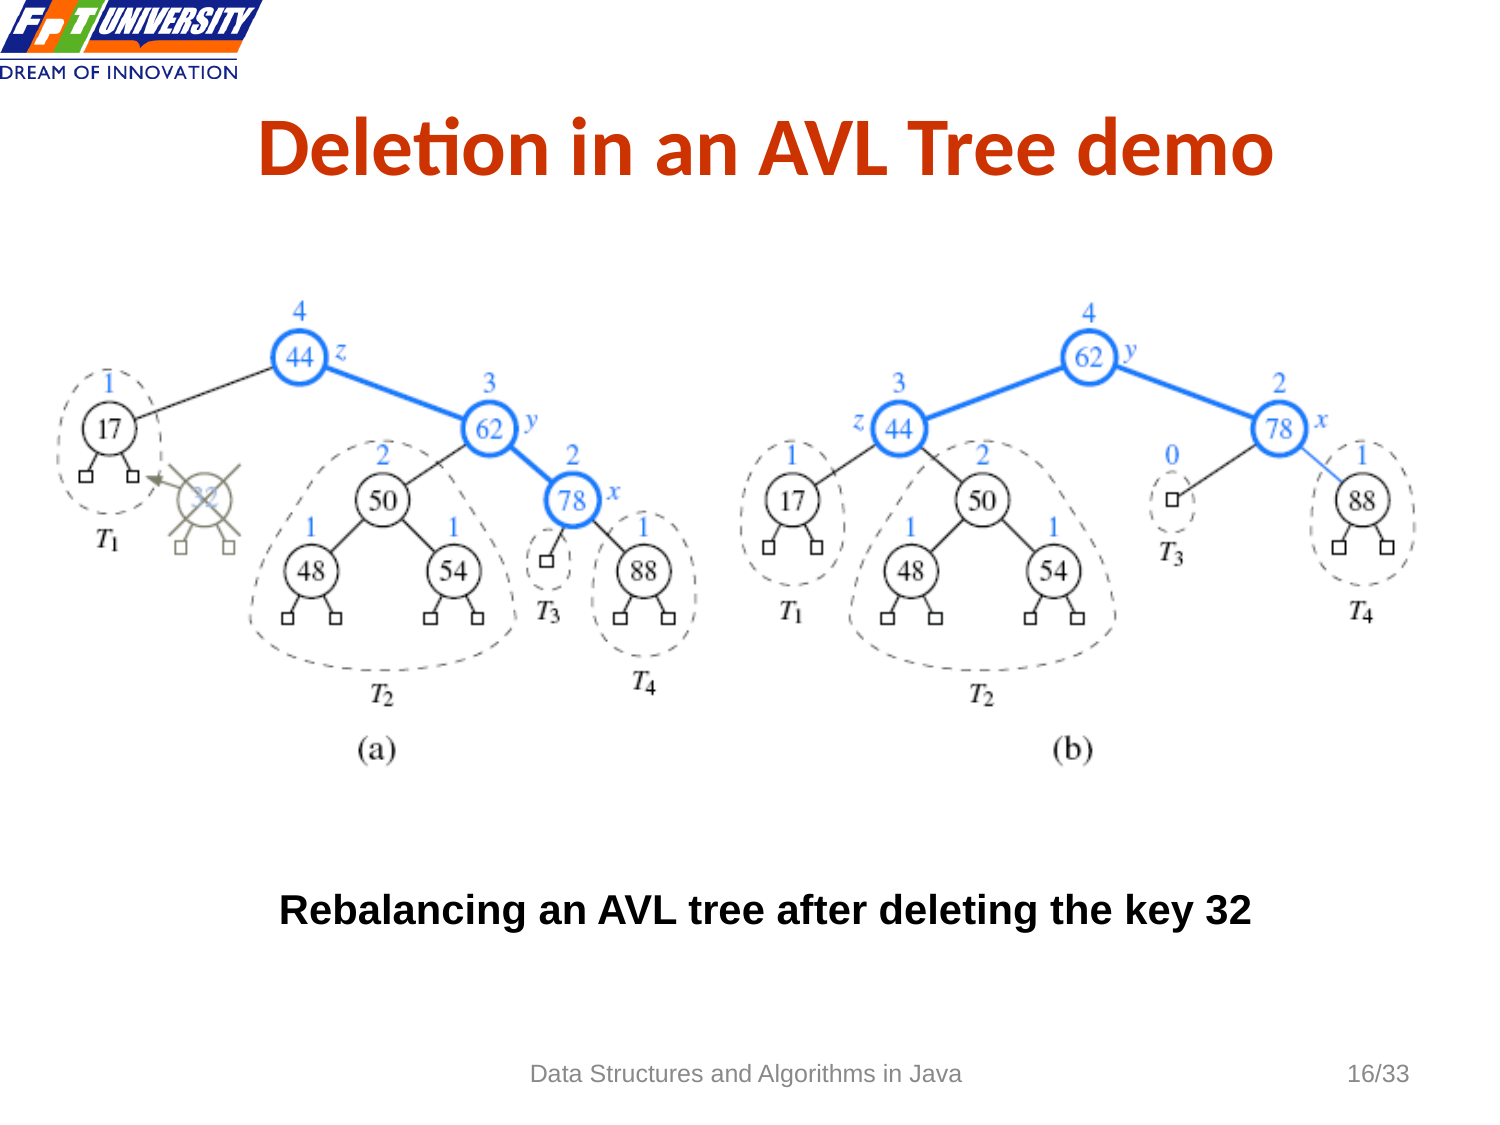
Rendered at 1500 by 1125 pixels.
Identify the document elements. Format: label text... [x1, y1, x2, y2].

picture [49, 288, 1451, 776]
text_box Rebalancing an AVL tree after deleting the key 32 [264, 875, 1268, 940]
footer Data Structures and Algorithms in Java [474, 1042, 1025, 1103]
slide_number 16/33 [1074, 1042, 1425, 1103]
picture [0, 0, 263, 79]
text_box Deletion in an AVL Tree demo [91, 85, 1442, 200]
